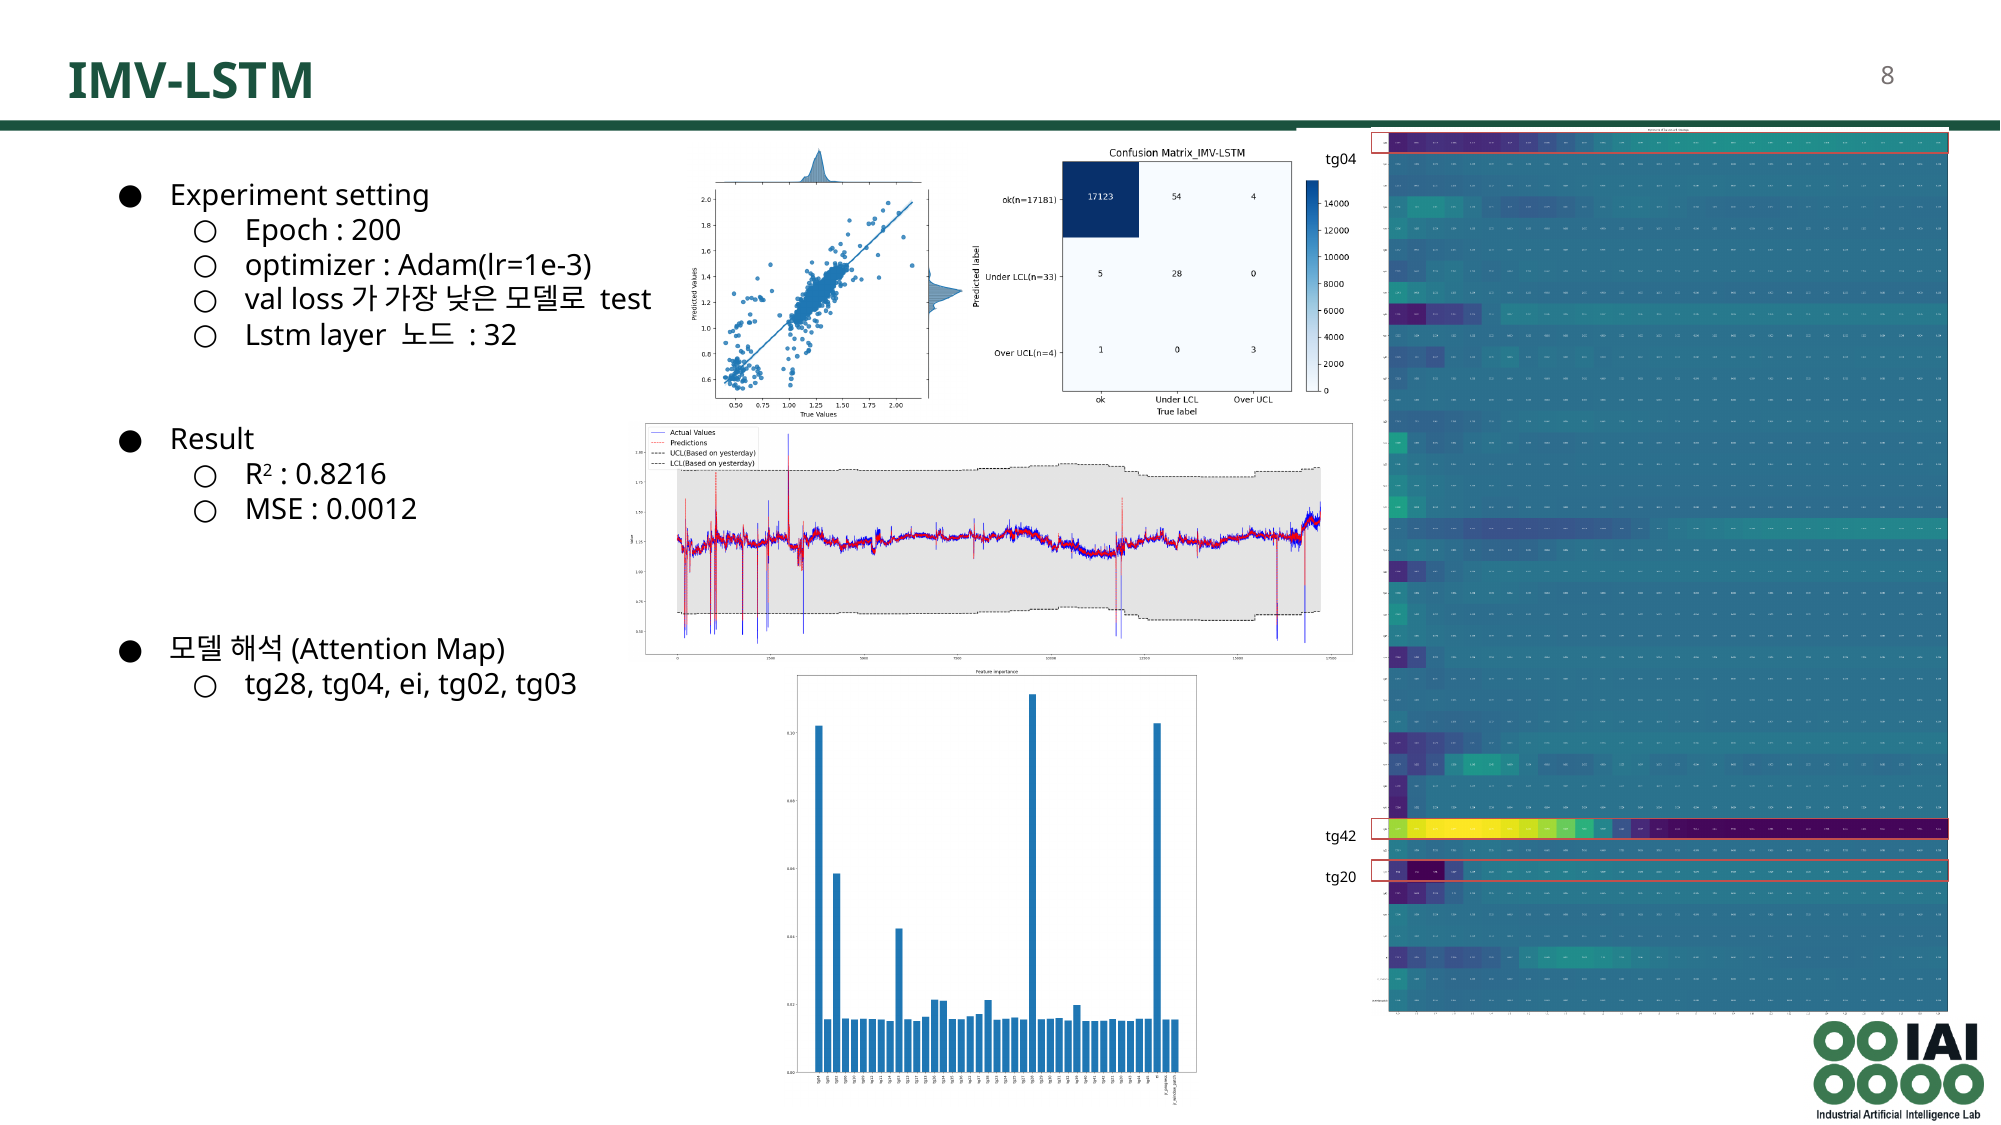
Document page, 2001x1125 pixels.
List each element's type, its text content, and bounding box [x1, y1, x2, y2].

text_box Experiment setting Epoch : 200 optimizer : Adam(lr=1e-3) val loss가 가장 낮은 모델로 test Lstm layer 노드 : 32 Result R2 : 0.8216 MSE : 0.0012 모델 해석(Attention Map) tg28, tg04, ei, tg02, tg03 [79, 160, 779, 1063]
text_box tg42 [1296, 804, 1366, 858]
picture [1371, 127, 1992, 1125]
title IMV-LSTM [68, 46, 1760, 237]
picture [784, 667, 1199, 1108]
picture [628, 142, 1355, 662]
text_box tg04 [1296, 127, 1370, 181]
text_box tg20 [1296, 858, 1366, 899]
